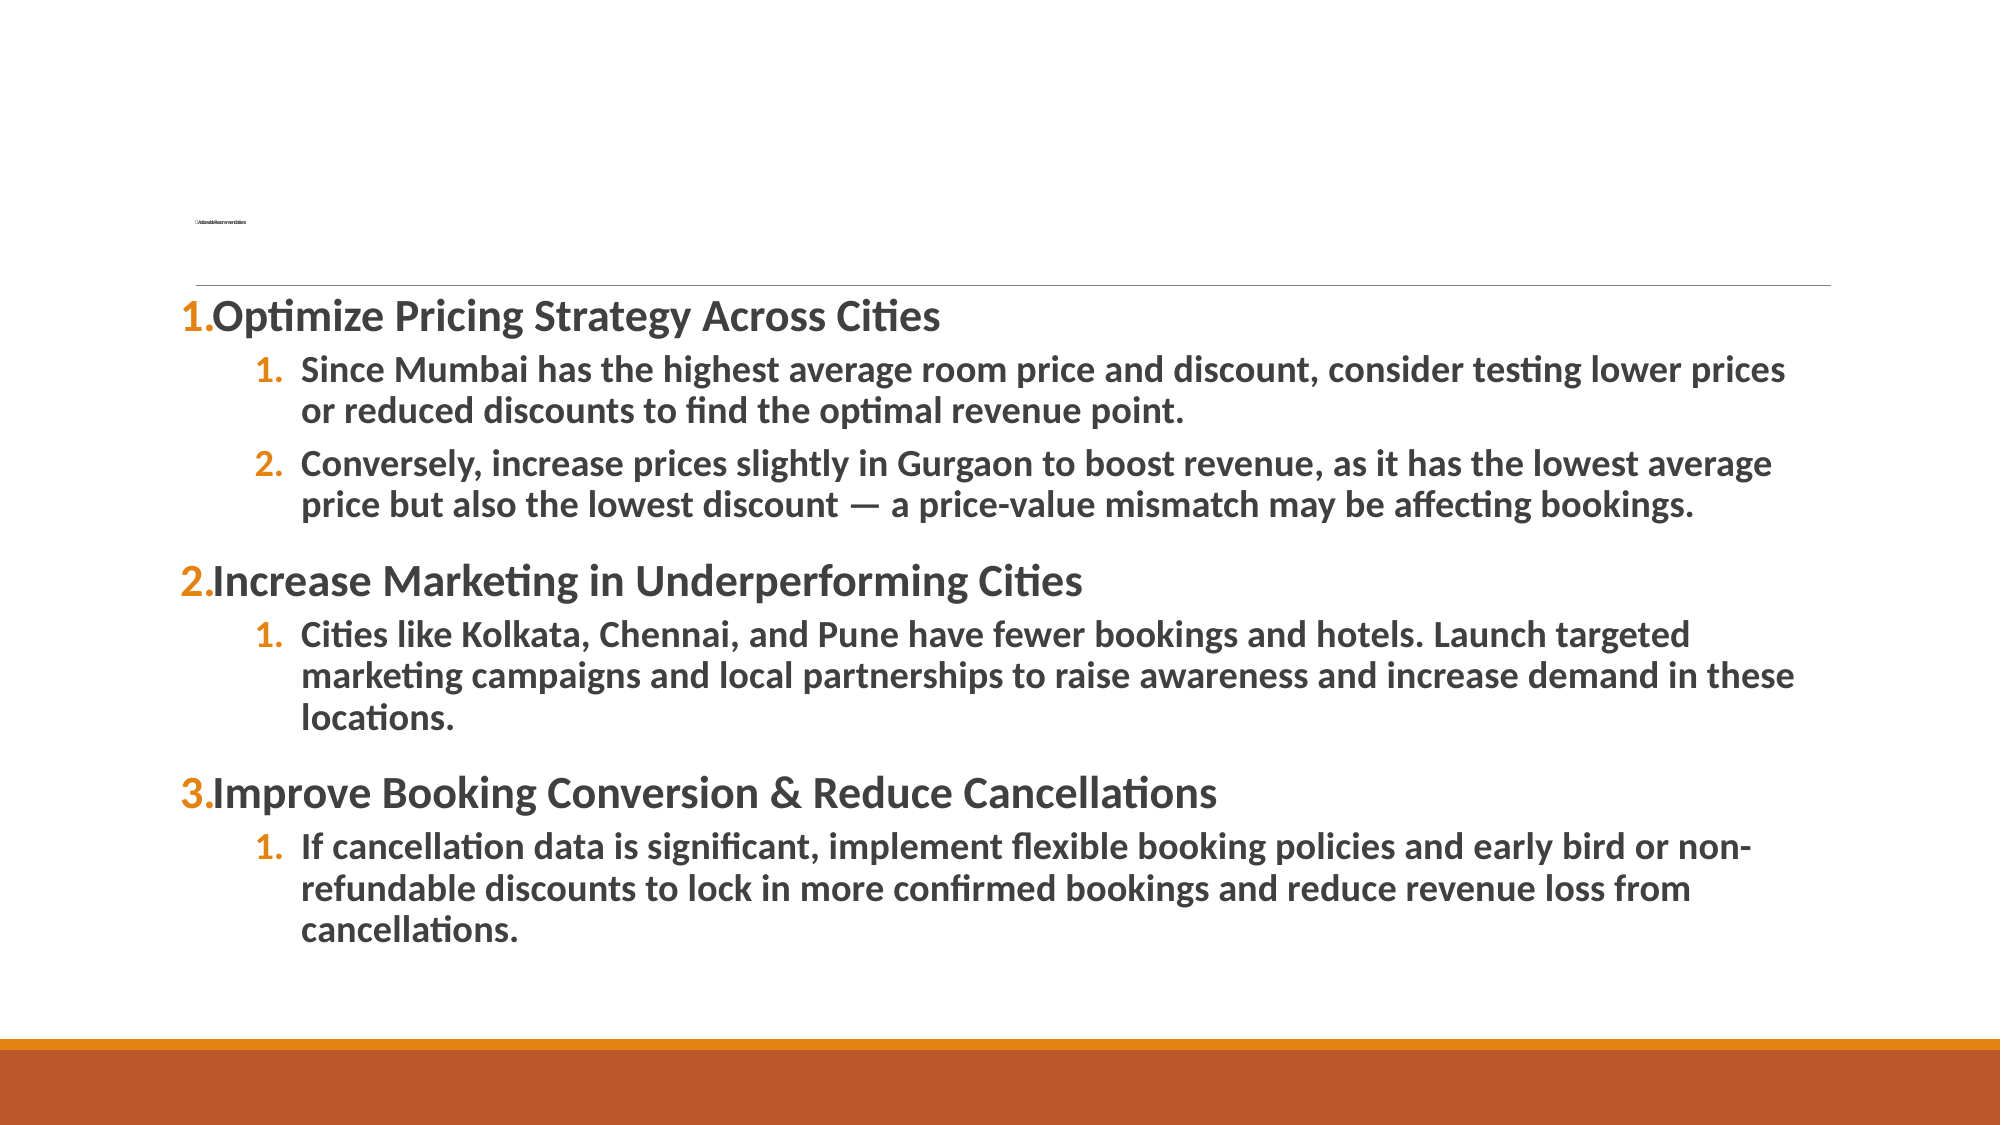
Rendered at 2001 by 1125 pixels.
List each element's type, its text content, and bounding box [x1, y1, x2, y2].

title 📌 Actionable Recommendations [180, 213, 1830, 240]
list Optimize Pricing Strategy Across Cities Since Mumbai has the highest average room price and discount, consider testing lower prices or reduced discounts to find the optimal revenue point. Conversely, increase prices slightly in Gurgaon to boost revenue, as it has the lowest average price but also the lowest discount — a price-value mismatch may be affecting bookings. Increase Marketing in Underperforming Cities Cities like Kolkata, Chennai, and Pune have fewer bookings and hotels. Launch targeted marketing campaigns and local partnerships to raise awareness and increase demand in these locations. Improve Booking Conversion & Reduce Cancellations If cancellation data is significant, implement flexible booking policies and early bird or non-refundable discounts to lock in more confirmed bookings and reduce revenue loss from cancellations. [180, 284, 1830, 963]
